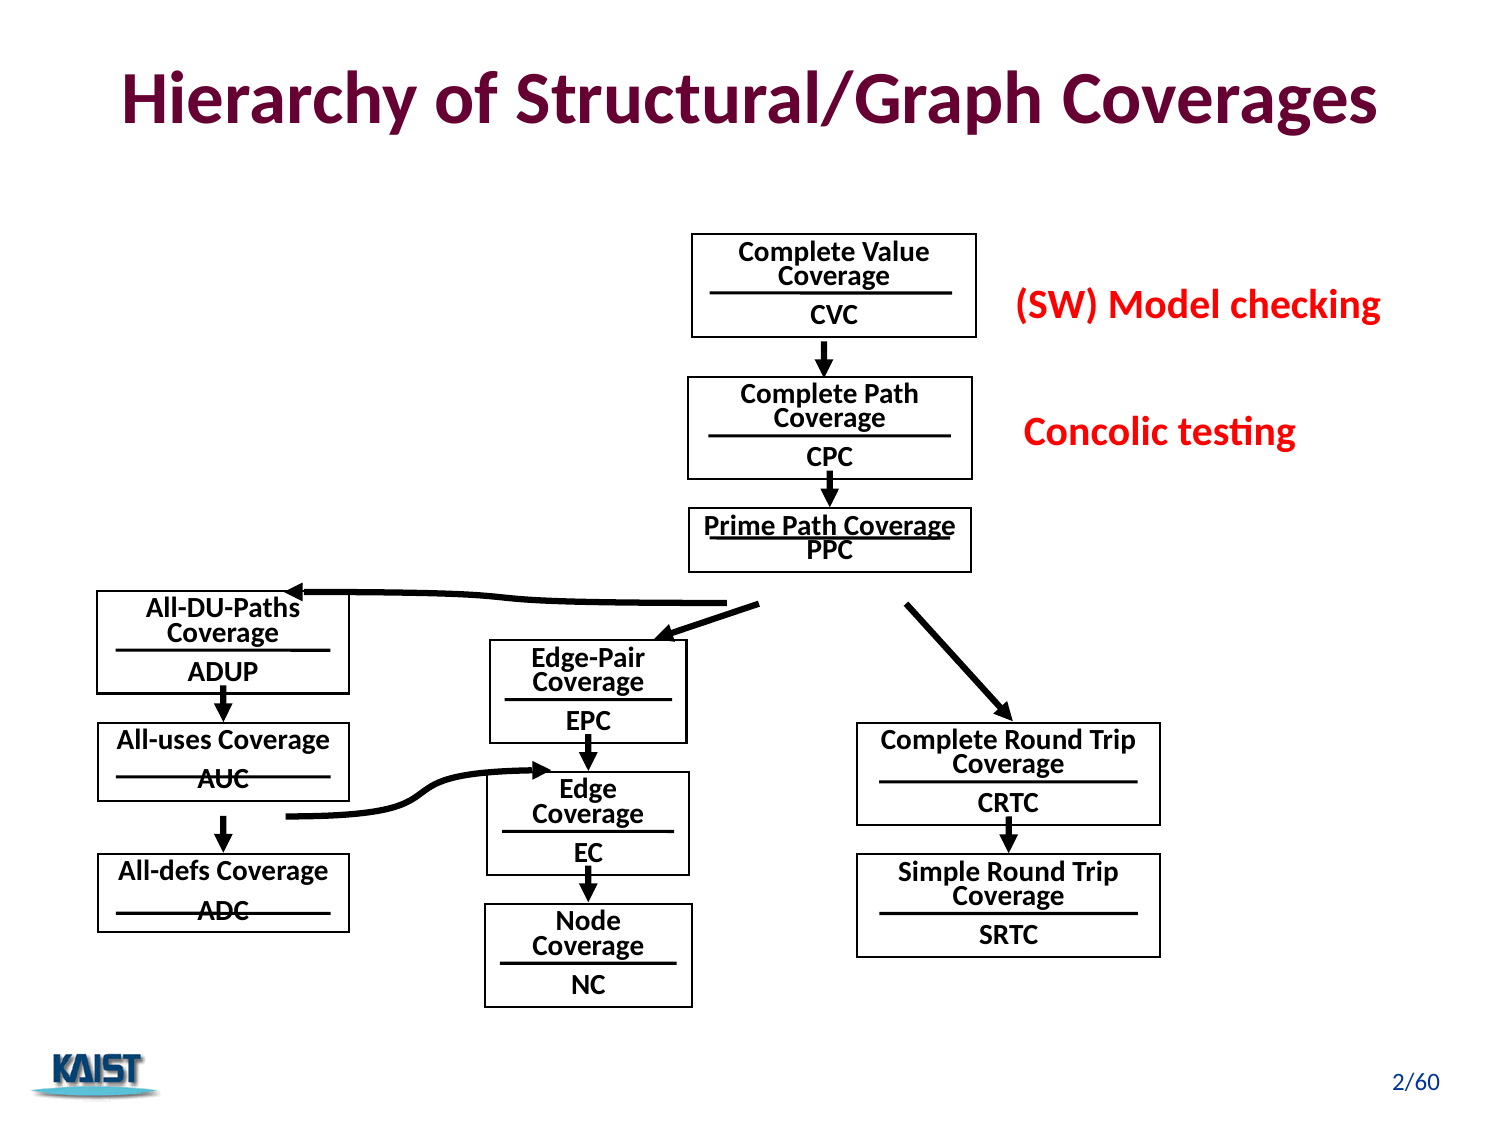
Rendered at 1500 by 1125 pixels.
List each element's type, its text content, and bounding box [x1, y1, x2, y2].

text_box Complete Value Coverage CVC [692, 234, 977, 338]
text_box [499, 375, 512, 820]
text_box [490, 639, 494, 748]
text_box [1002, 838, 1015, 852]
text_box Concolic testing [1008, 396, 1311, 462]
text_box [582, 756, 595, 770]
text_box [394, 660, 442, 927]
text_box [217, 815, 230, 852]
slide_number 2/60 [1351, 1024, 1456, 1104]
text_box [97, 853, 350, 937]
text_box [857, 853, 1161, 962]
text_box (SW) Model checking [1000, 269, 1397, 335]
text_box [97, 590, 350, 699]
text_box [582, 888, 595, 902]
text_box [905, 603, 1013, 720]
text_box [97, 722, 350, 806]
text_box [484, 903, 693, 1012]
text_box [487, 771, 690, 880]
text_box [515, 639, 687, 748]
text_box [688, 508, 972, 575]
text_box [856, 722, 1161, 830]
picture [29, 1052, 162, 1102]
text_box [817, 341, 831, 374]
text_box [687, 376, 973, 484]
title Hierarchy of Structural/Graph Coverages [0, 23, 1500, 165]
text_box [217, 707, 230, 720]
text_box [823, 492, 836, 506]
text_box [655, 603, 759, 638]
